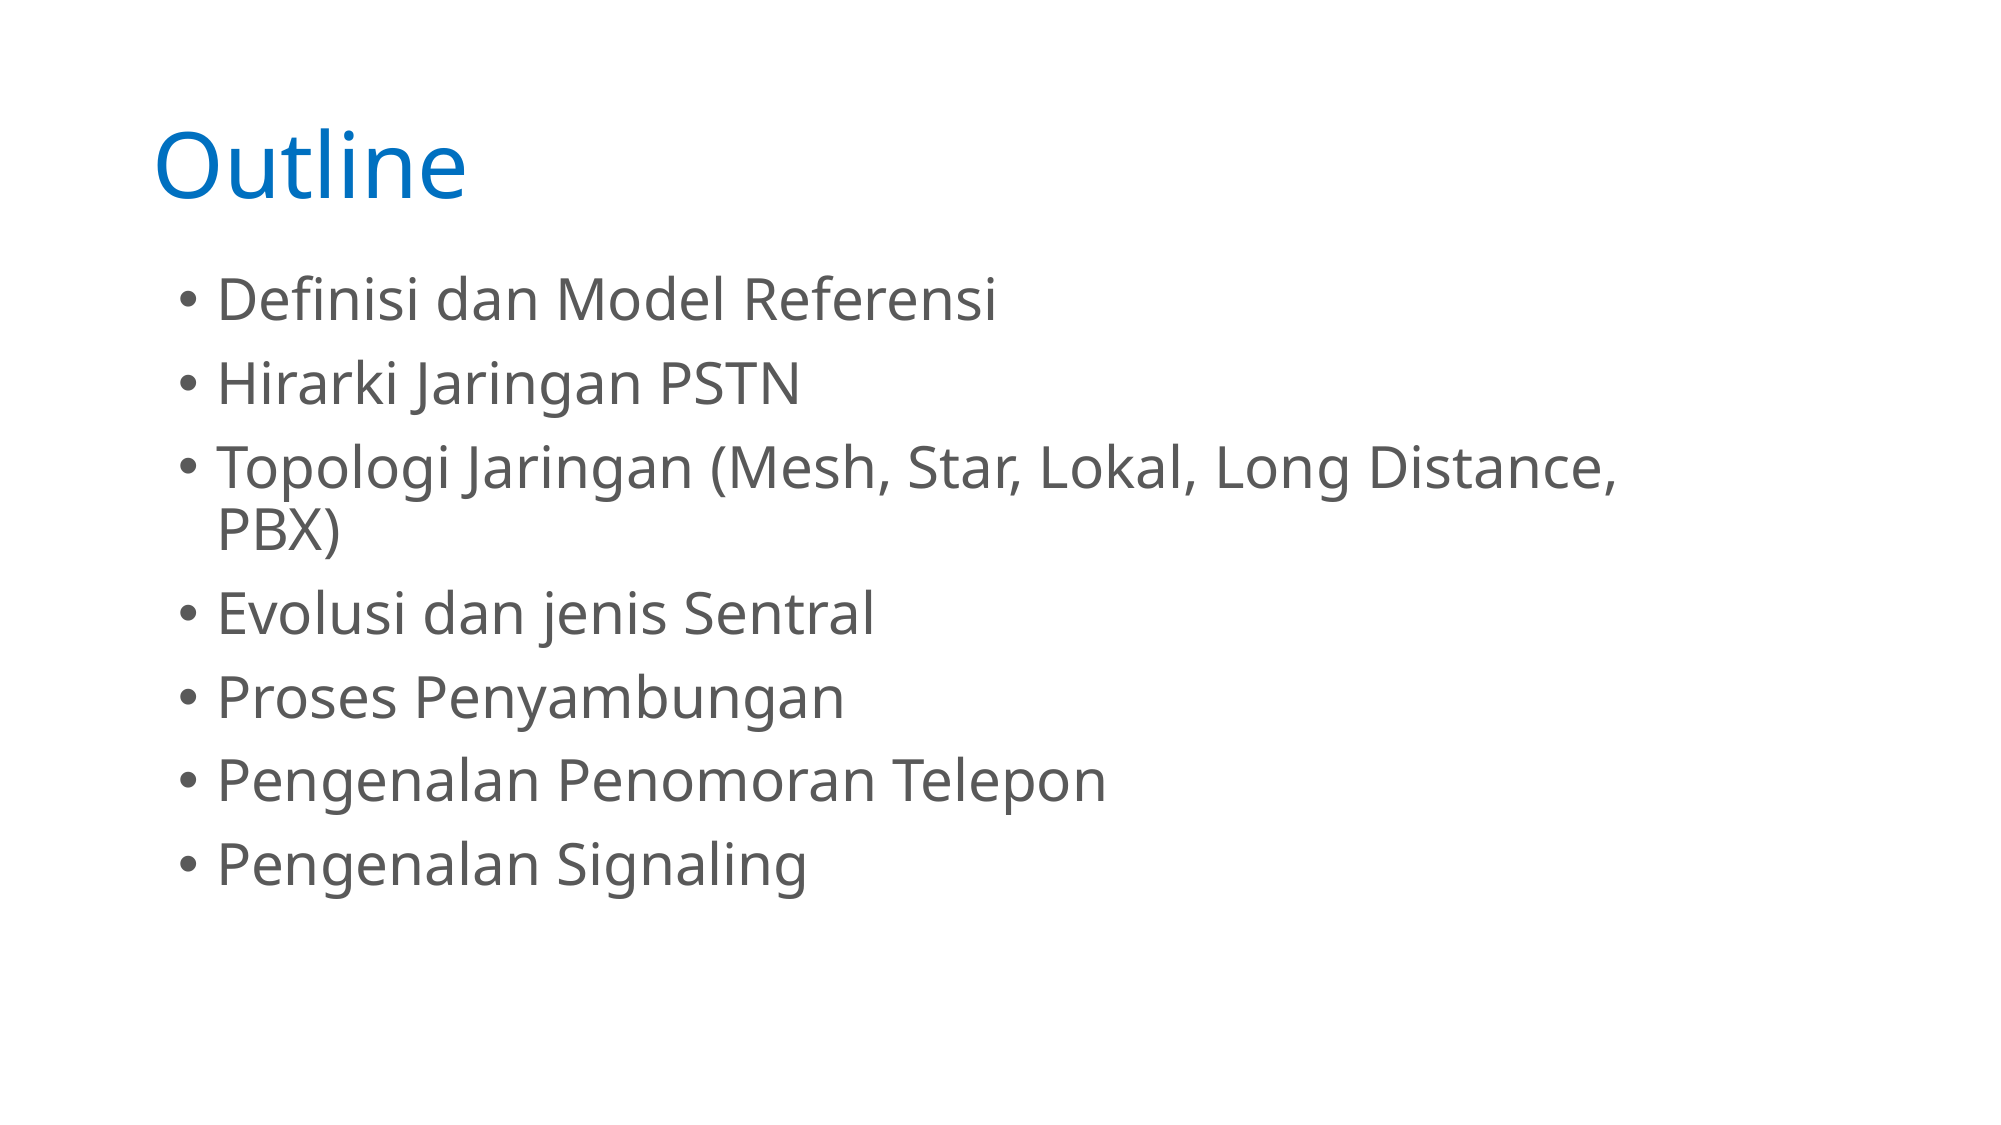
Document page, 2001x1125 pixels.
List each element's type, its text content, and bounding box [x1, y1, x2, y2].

list Definisi dan Model Referensi Hirarki Jaringan PSTN Topologi Jaringan (Mesh, Star, Lokal, Long Distance, PBX) Evolusi dan jenis Sentral Proses Penyambungan Pengenalan Penomoran Telepon Pengenalan Signaling [163, 262, 1730, 978]
title Outline [137, 59, 1863, 278]
